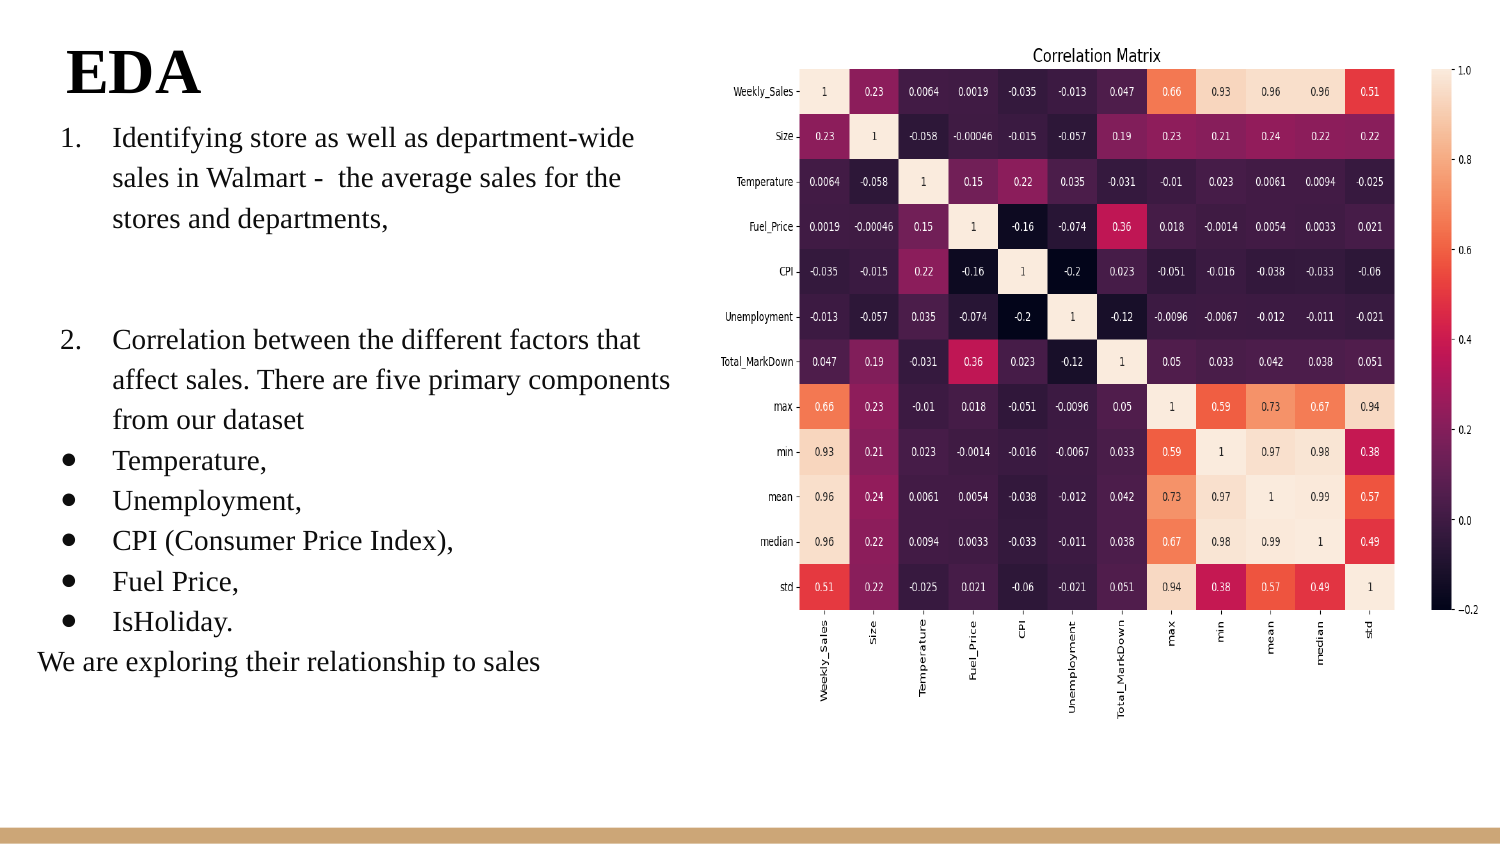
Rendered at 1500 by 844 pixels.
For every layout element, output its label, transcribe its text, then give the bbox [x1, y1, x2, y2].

list Identifying store as well as department-wide sales in Walmart - the average sales for the stores and departments, Correlation between the different factors that affect sales. There are five primary components from our dataset Temperature, Unemployment, CPI (Consumer Price Index), Fuel Price, IsHoliday. We are exploring their relationship to sales [22, 98, 703, 752]
title EDA [51, 51, 709, 122]
picture [714, 39, 1485, 726]
